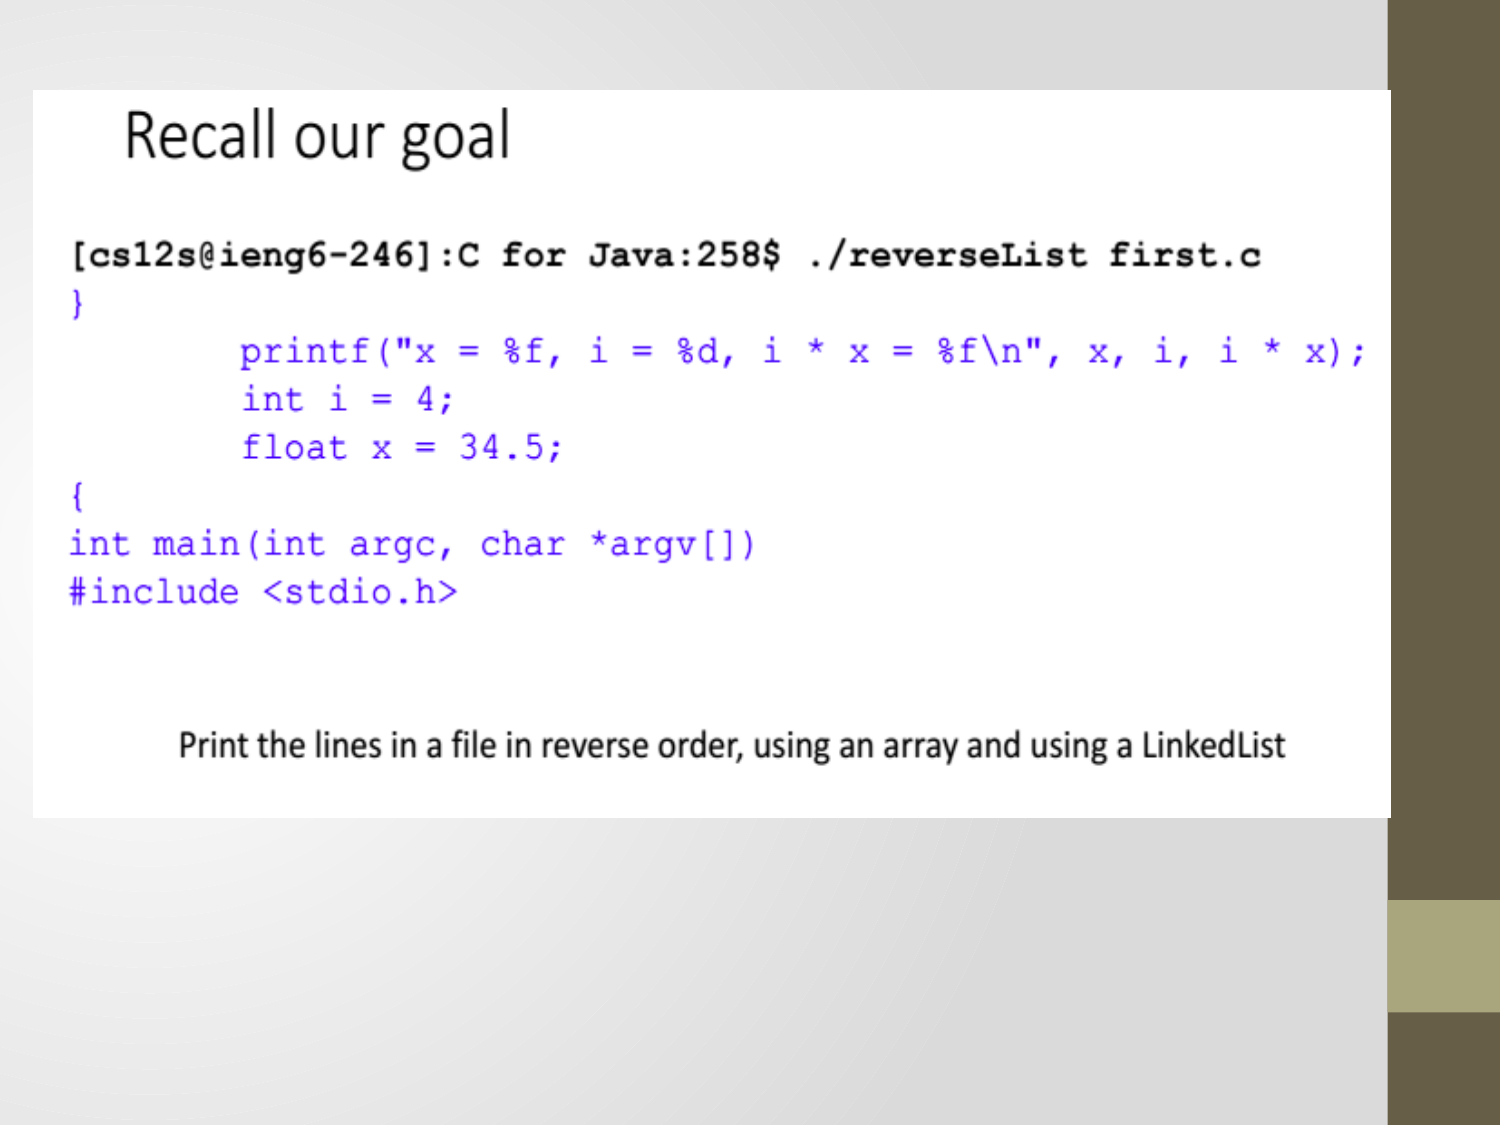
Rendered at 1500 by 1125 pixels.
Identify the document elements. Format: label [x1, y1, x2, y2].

picture [33, 89, 1391, 818]
